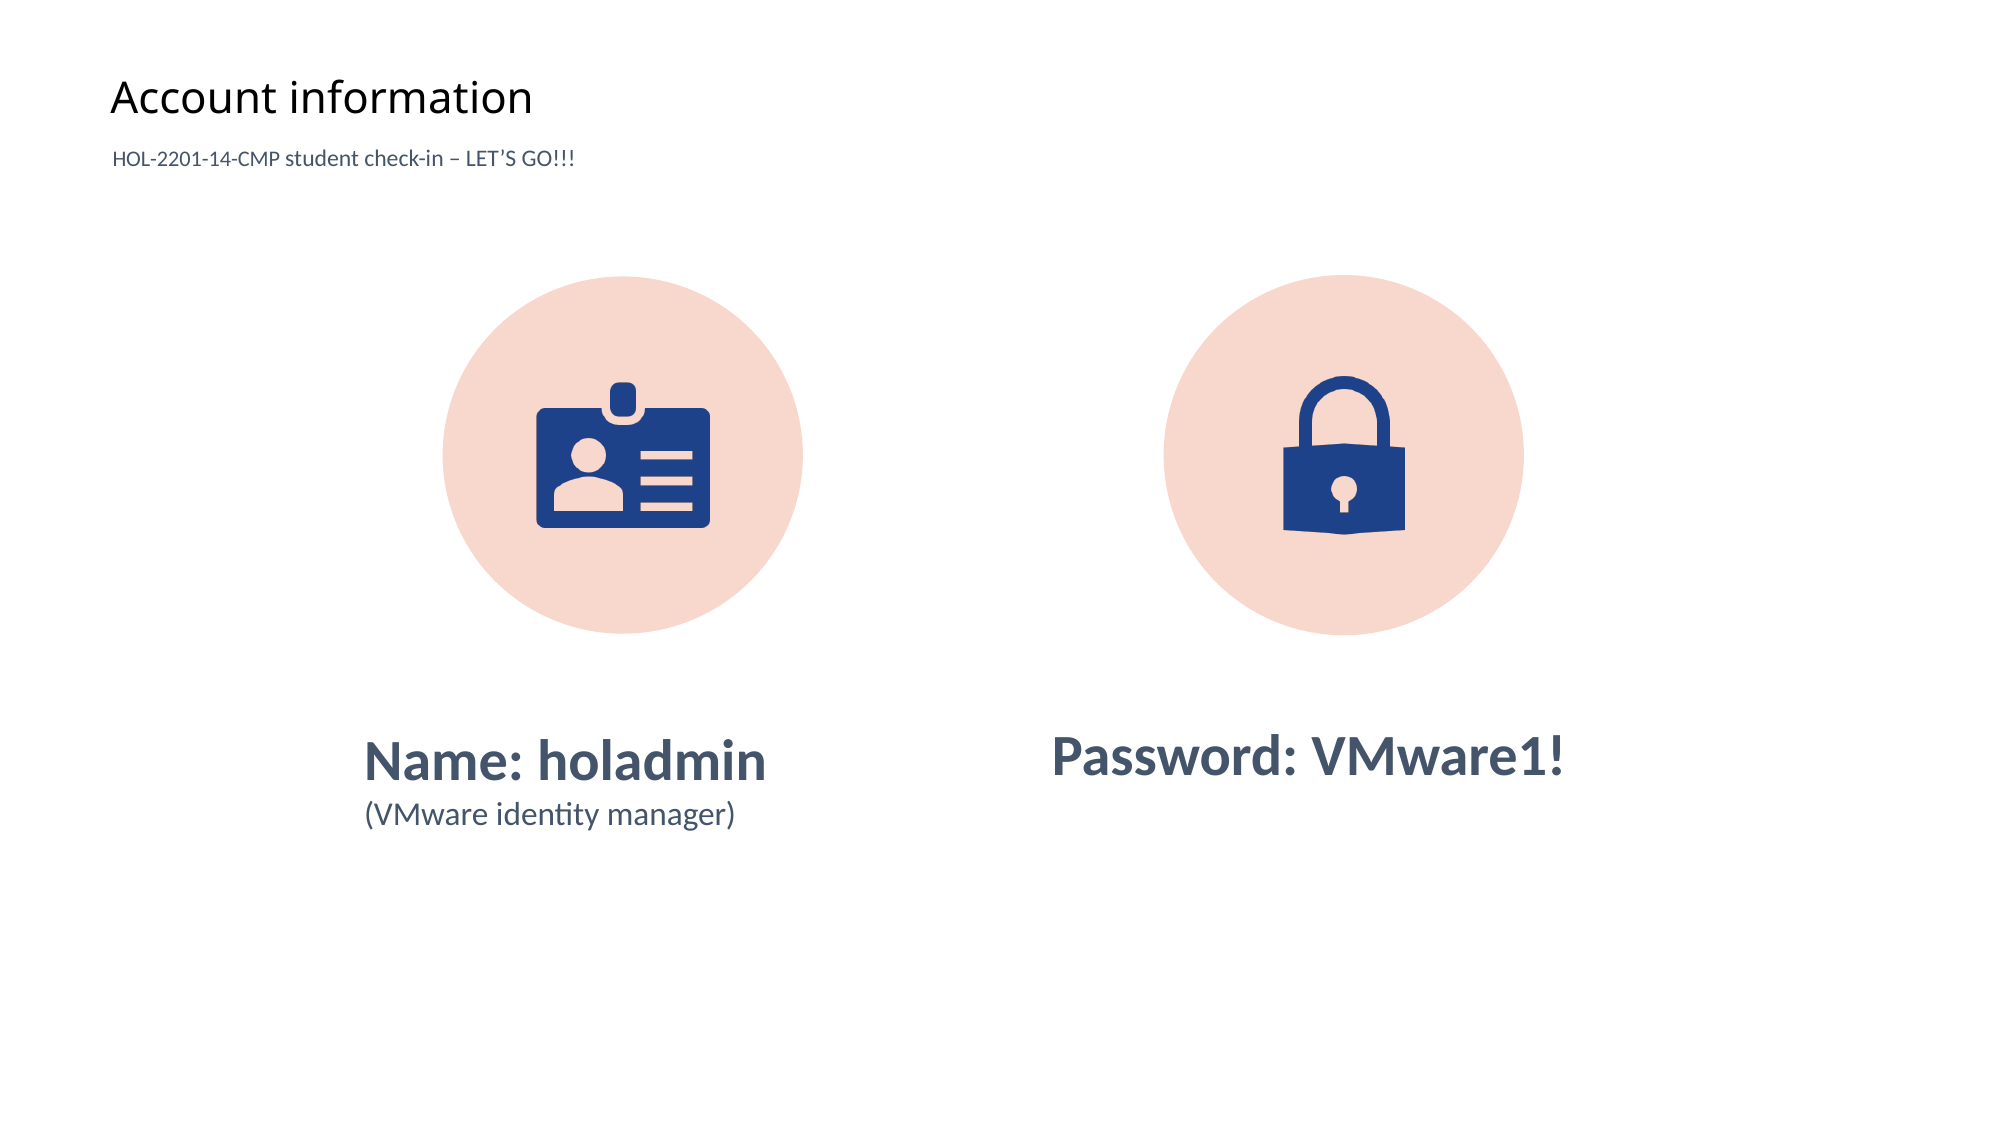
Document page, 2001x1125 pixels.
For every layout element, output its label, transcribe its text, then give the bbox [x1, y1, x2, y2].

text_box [349, 275, 1651, 850]
subtitle HOL-2201-14-CMP student check-in – LET’S GO!!! [97, 138, 1900, 180]
title Account information [95, 67, 1900, 131]
